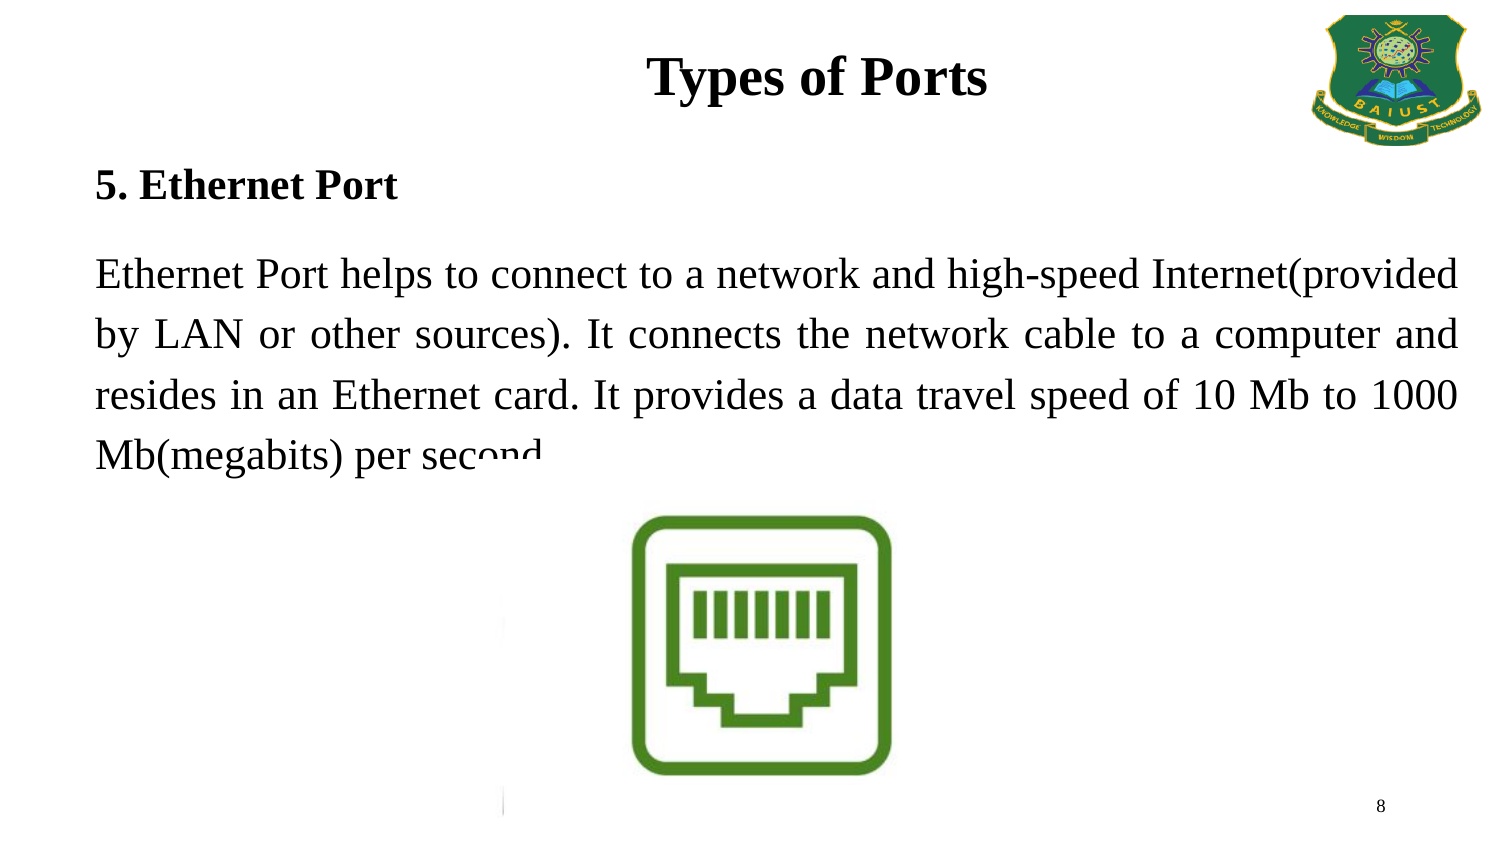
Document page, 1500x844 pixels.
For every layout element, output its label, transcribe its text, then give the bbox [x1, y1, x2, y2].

text_box Types of Ports [352, 27, 1283, 114]
slide_number 8 [1059, 782, 1397, 827]
picture [474, 458, 1043, 828]
text_box 5. Ethernet Port Ethernet Port helps to connect to a network and high-speed Internet(provided by LAN or other sources). It connects the network cable to a computer and resides in an Ethernet card. It provides a data travel speed of 10 Mb to 1000 Mb(megabits) per second. [83, 136, 1472, 782]
picture [1308, 15, 1485, 146]
